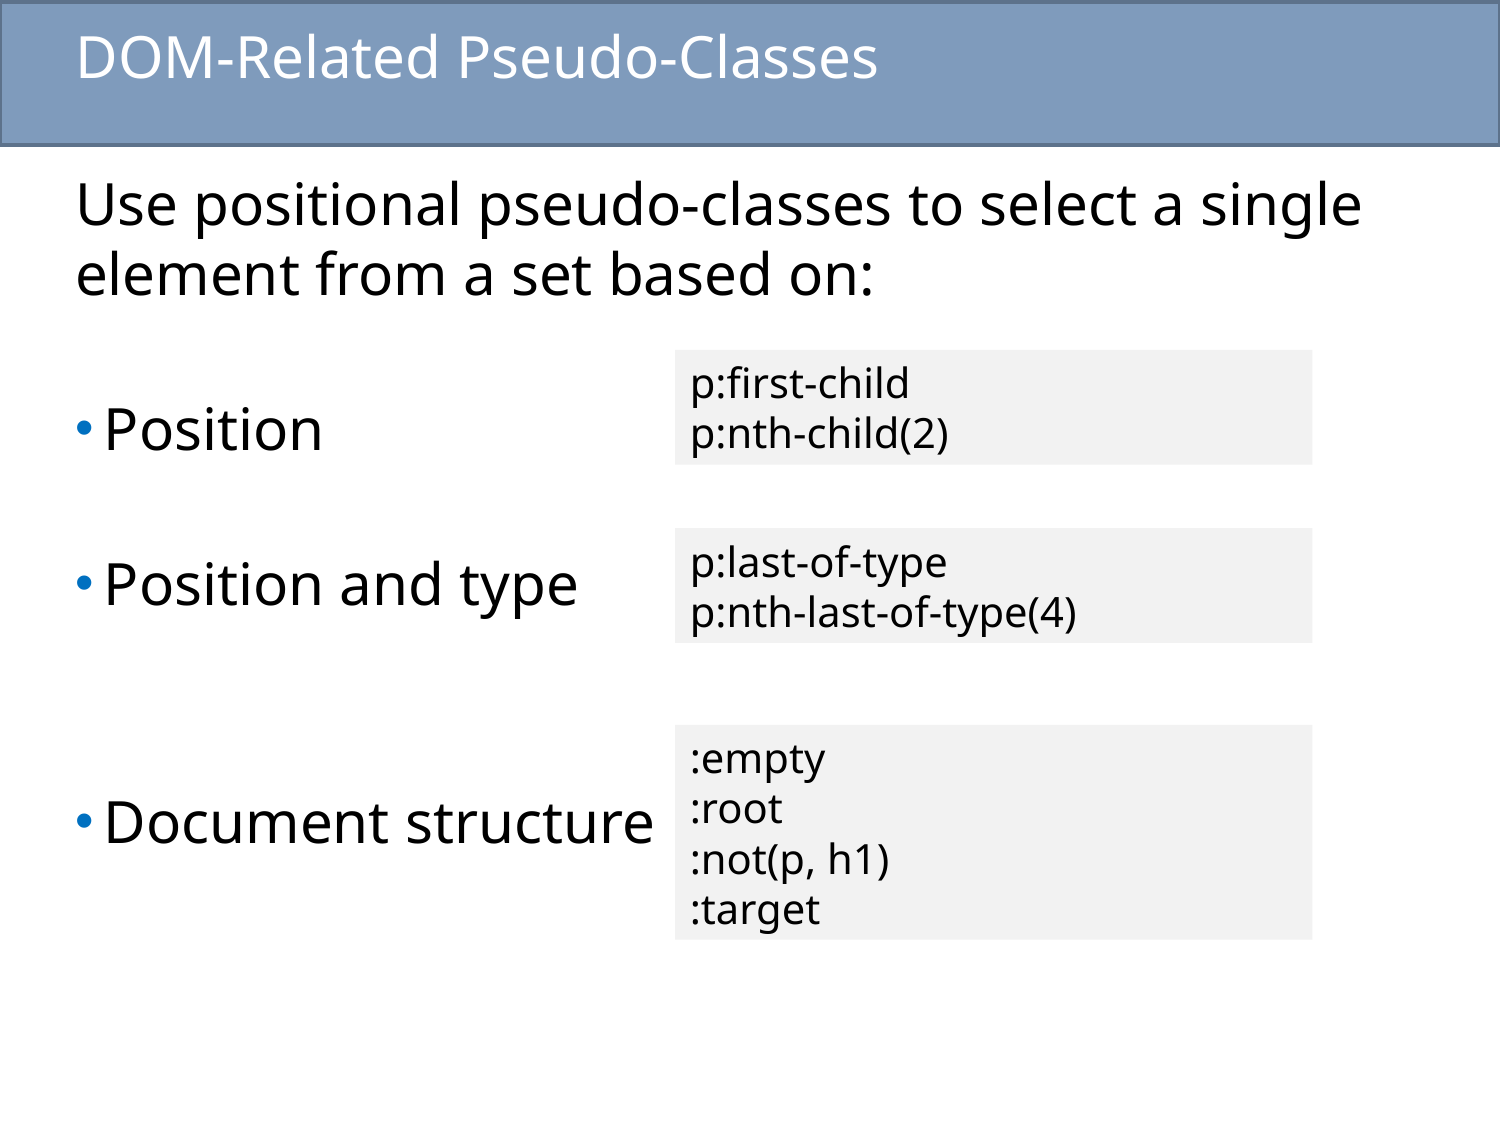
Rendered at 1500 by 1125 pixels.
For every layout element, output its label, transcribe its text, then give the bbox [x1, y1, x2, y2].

text_box p:last-of-type p:nth-last-of-type(4) [675, 528, 1313, 643]
text_box :empty :root :not(p, h1) :target [675, 724, 1313, 940]
text_box Use positional pseudo-classes to select a single element from a set based on: Position Position and type Document structure [75, 167, 1408, 1012]
title DOM-Related Pseudo-Classes [75, 0, 1351, 122]
text_box p:first-child p:nth-child(2) [675, 349, 1313, 465]
